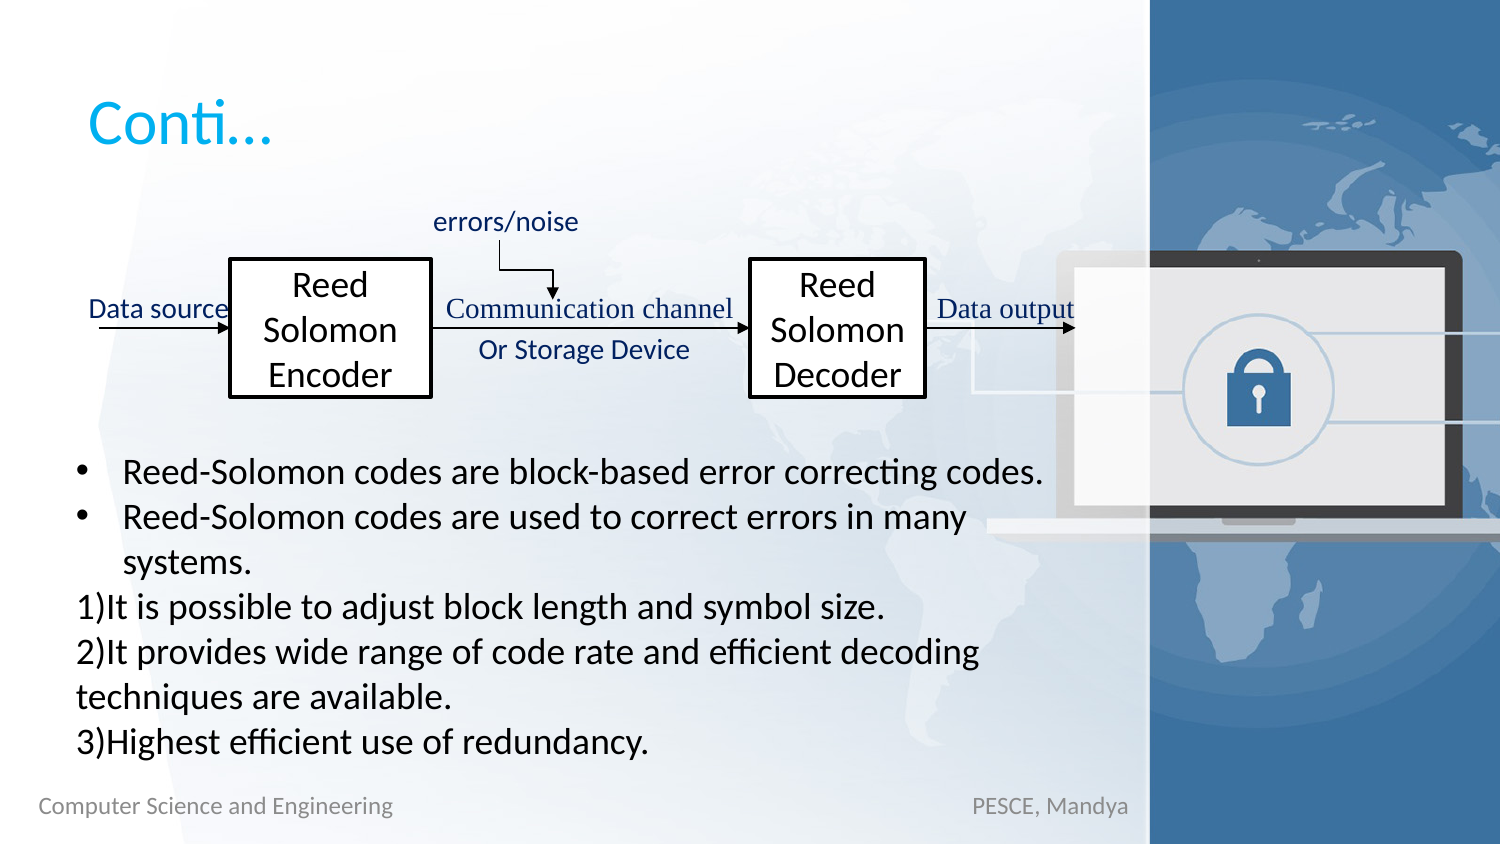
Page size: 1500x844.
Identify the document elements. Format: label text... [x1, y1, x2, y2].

text_box Reed-Solomon codes are block-based error correcting codes. Reed-Solomon codes are used to correct errors in many systems. 1)It is possible to adjust block length and symbol size. 2)It provides wide range of code rate and efficient decoding techniques are available. 3)Highest efficient use of redundancy. [61, 439, 1064, 844]
title Conti… [73, 71, 1051, 165]
list errors/noise Data source Or Storage Devic Communication channel Data output Or Storage Device [73, 165, 1101, 773]
text_box Reed Solomon Encoder [228, 257, 433, 399]
picture [0, 0, 1500, 844]
text_box Reed Solomon Decoder [748, 257, 927, 399]
footer PESCE, Mandya [1064, 782, 1289, 827]
slide_number Computer Science and Engineering [23, 782, 61, 827]
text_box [496, 243, 557, 297]
